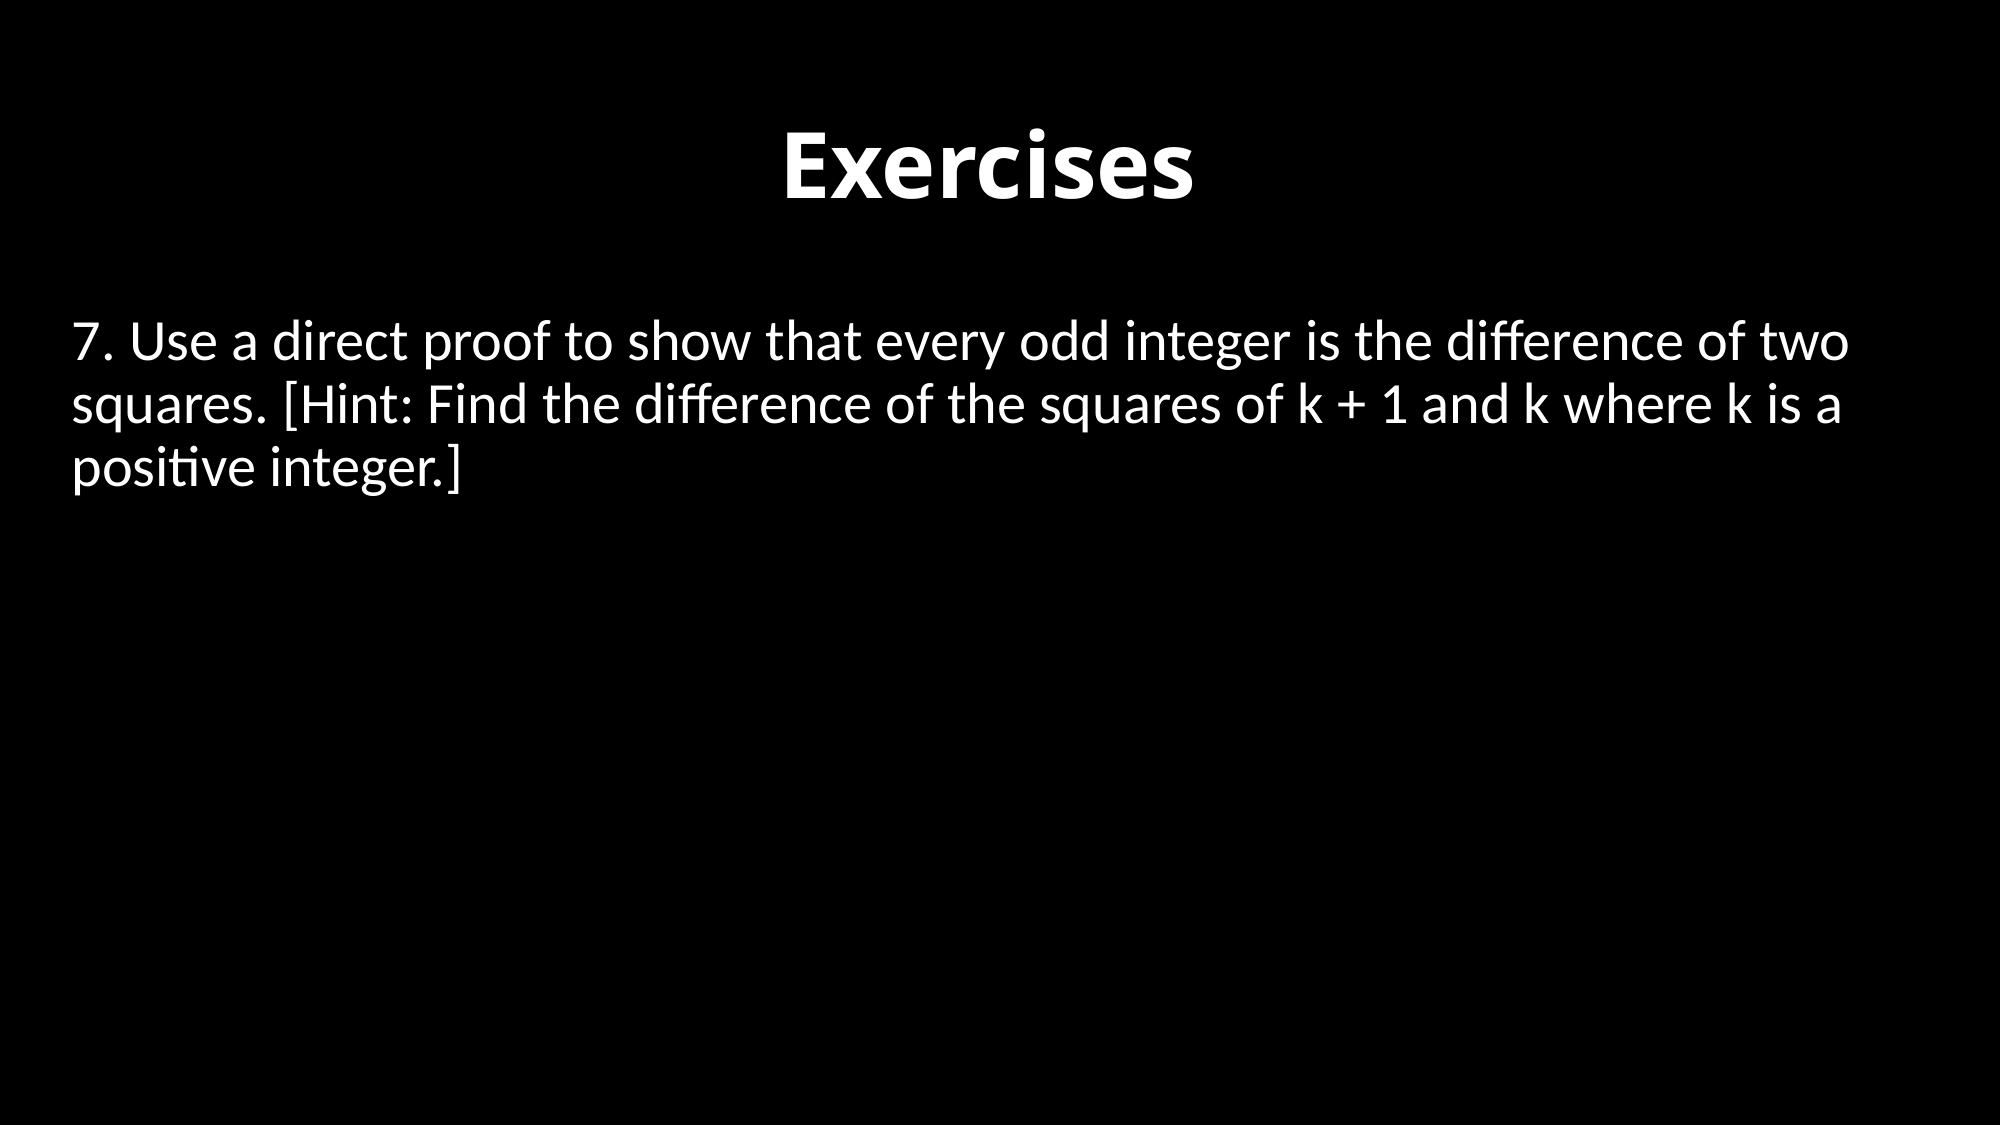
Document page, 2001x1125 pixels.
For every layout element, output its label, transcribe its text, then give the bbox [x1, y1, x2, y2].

title Exercises [137, 59, 1863, 278]
list 7. Use a direct proof to show that every odd integer is the difference of two squares. [Hint: Find the difference of the squares of k + 1 and k where k is a positive integer.] [56, 302, 1944, 1017]
